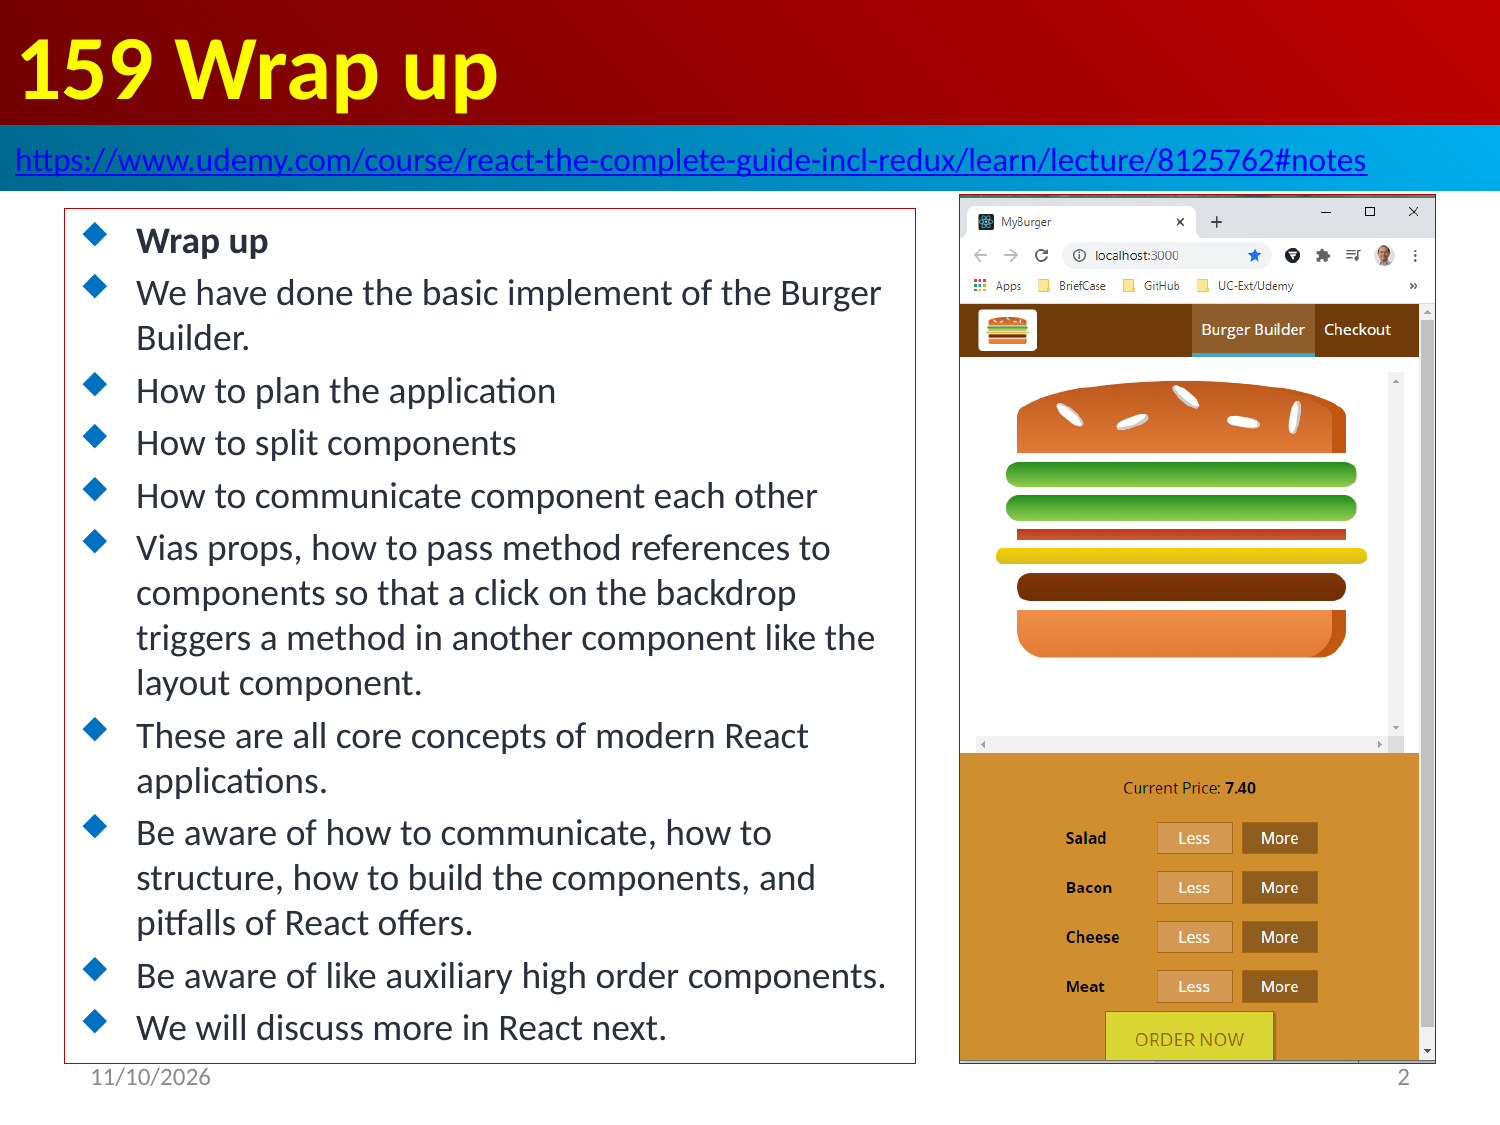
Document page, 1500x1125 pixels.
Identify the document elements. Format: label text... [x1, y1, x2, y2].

subtitle Wrap up We have done the basic implement of the Burger Builder. How to plan the application How to split components How to communicate component each other Vias props, how to pass method references to components so that a click on the backdrop triggers a method in another component like the layout component. These are all core concepts of modern React applications. Be aware of how to communicate, how to structure, how to build the components, and pitfalls of React offers. Be aware of like auxiliary high order components. We will discuss more in React next. [64, 208, 916, 1064]
picture [959, 193, 1437, 1065]
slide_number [75, 1042, 425, 1109]
title 159 Wrap up [0, 0, 1500, 125]
slide_number 2 [1074, 1073, 1425, 1109]
text_box https://www.udemy.com/course/react-the-complete-guide-incl-redux/learn/lecture/8125762#notes [0, 125, 1500, 191]
